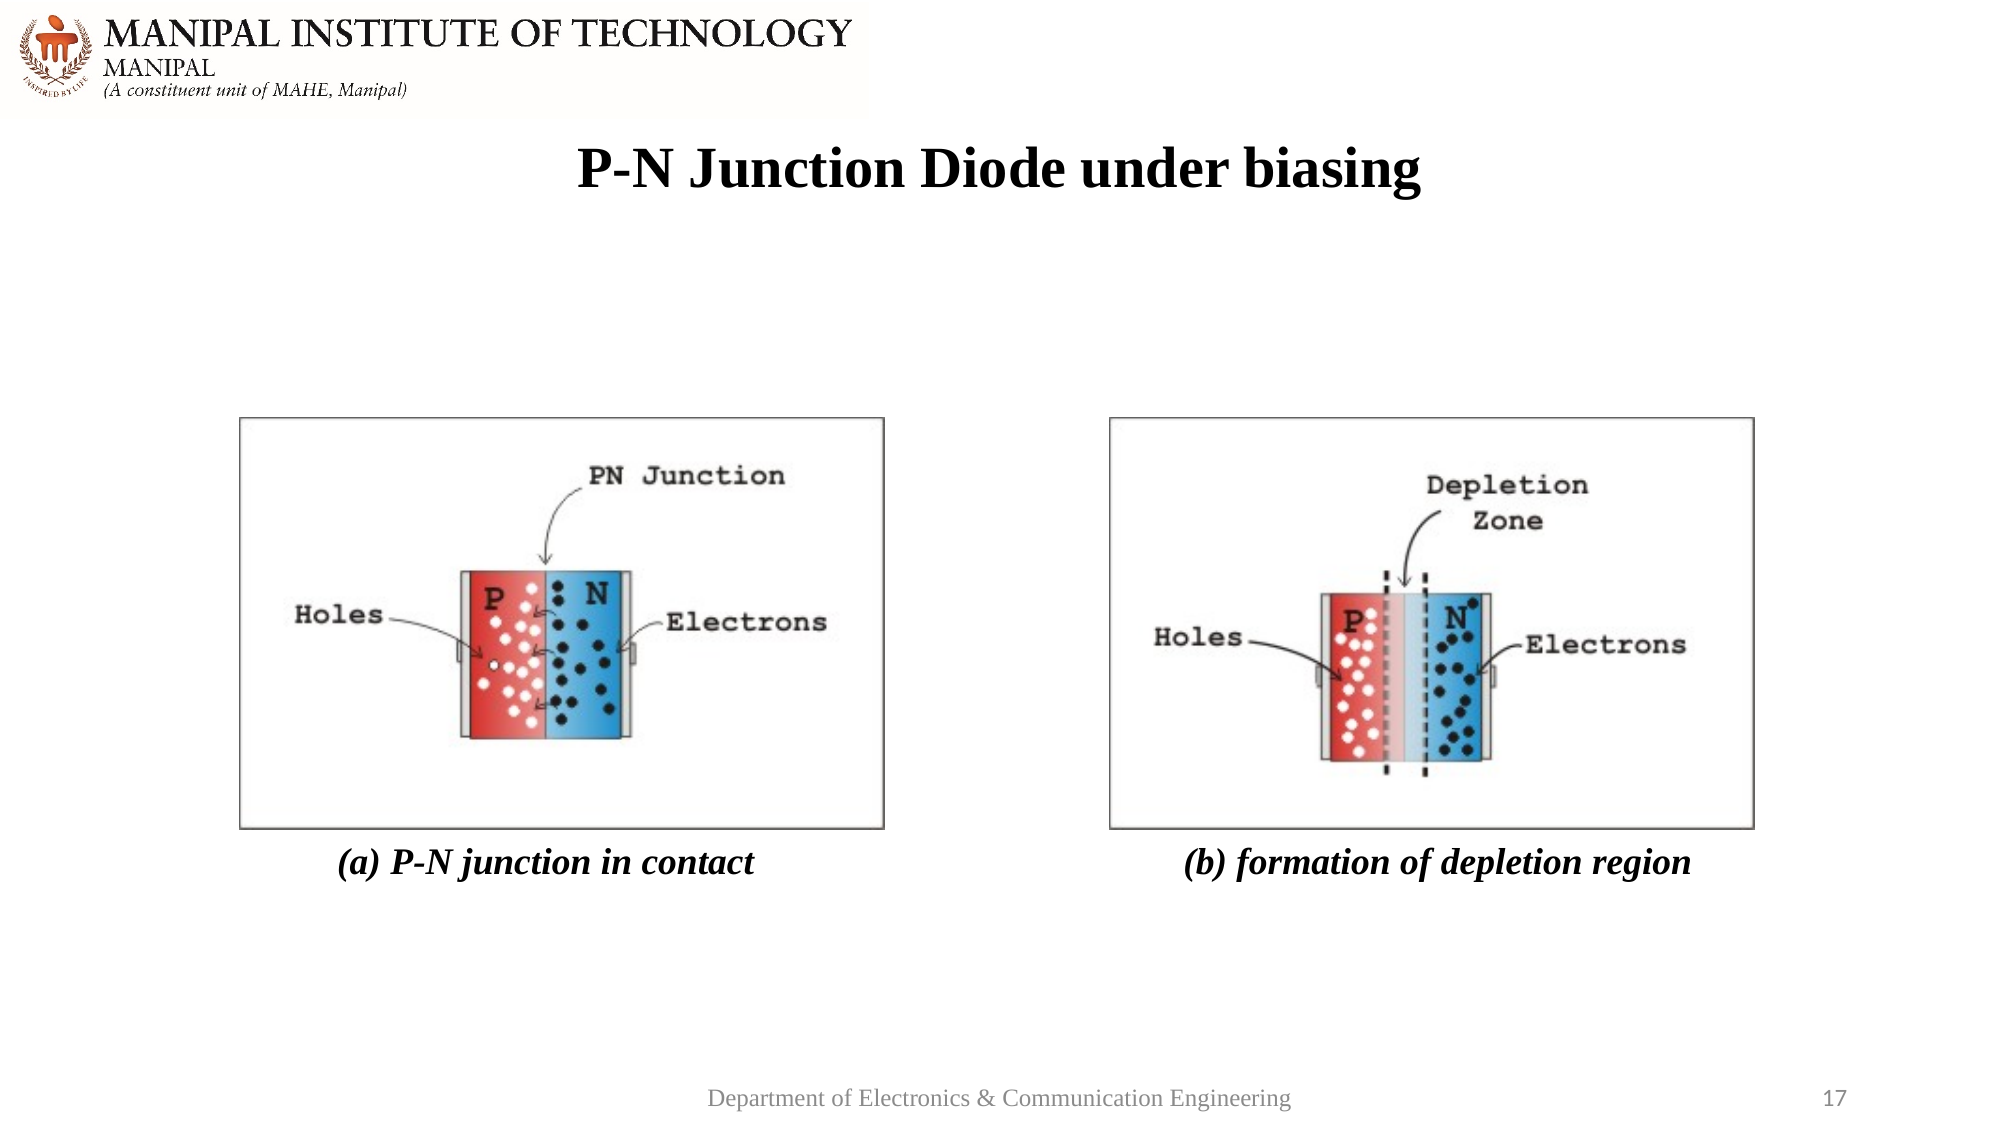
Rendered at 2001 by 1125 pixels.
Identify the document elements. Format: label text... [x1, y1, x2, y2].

footer Department of Electronics & Communication Engineering [662, 1066, 1338, 1125]
title P-N Junction Diode under biasing [137, 59, 1863, 278]
picture [239, 417, 885, 830]
slide_number 17 [1412, 1066, 1863, 1125]
text_box (b) formation of depletion region [1168, 830, 1708, 890]
text_box (a) P-N junction in contact [322, 830, 779, 890]
picture [0, 2, 869, 119]
picture [1109, 417, 1755, 830]
